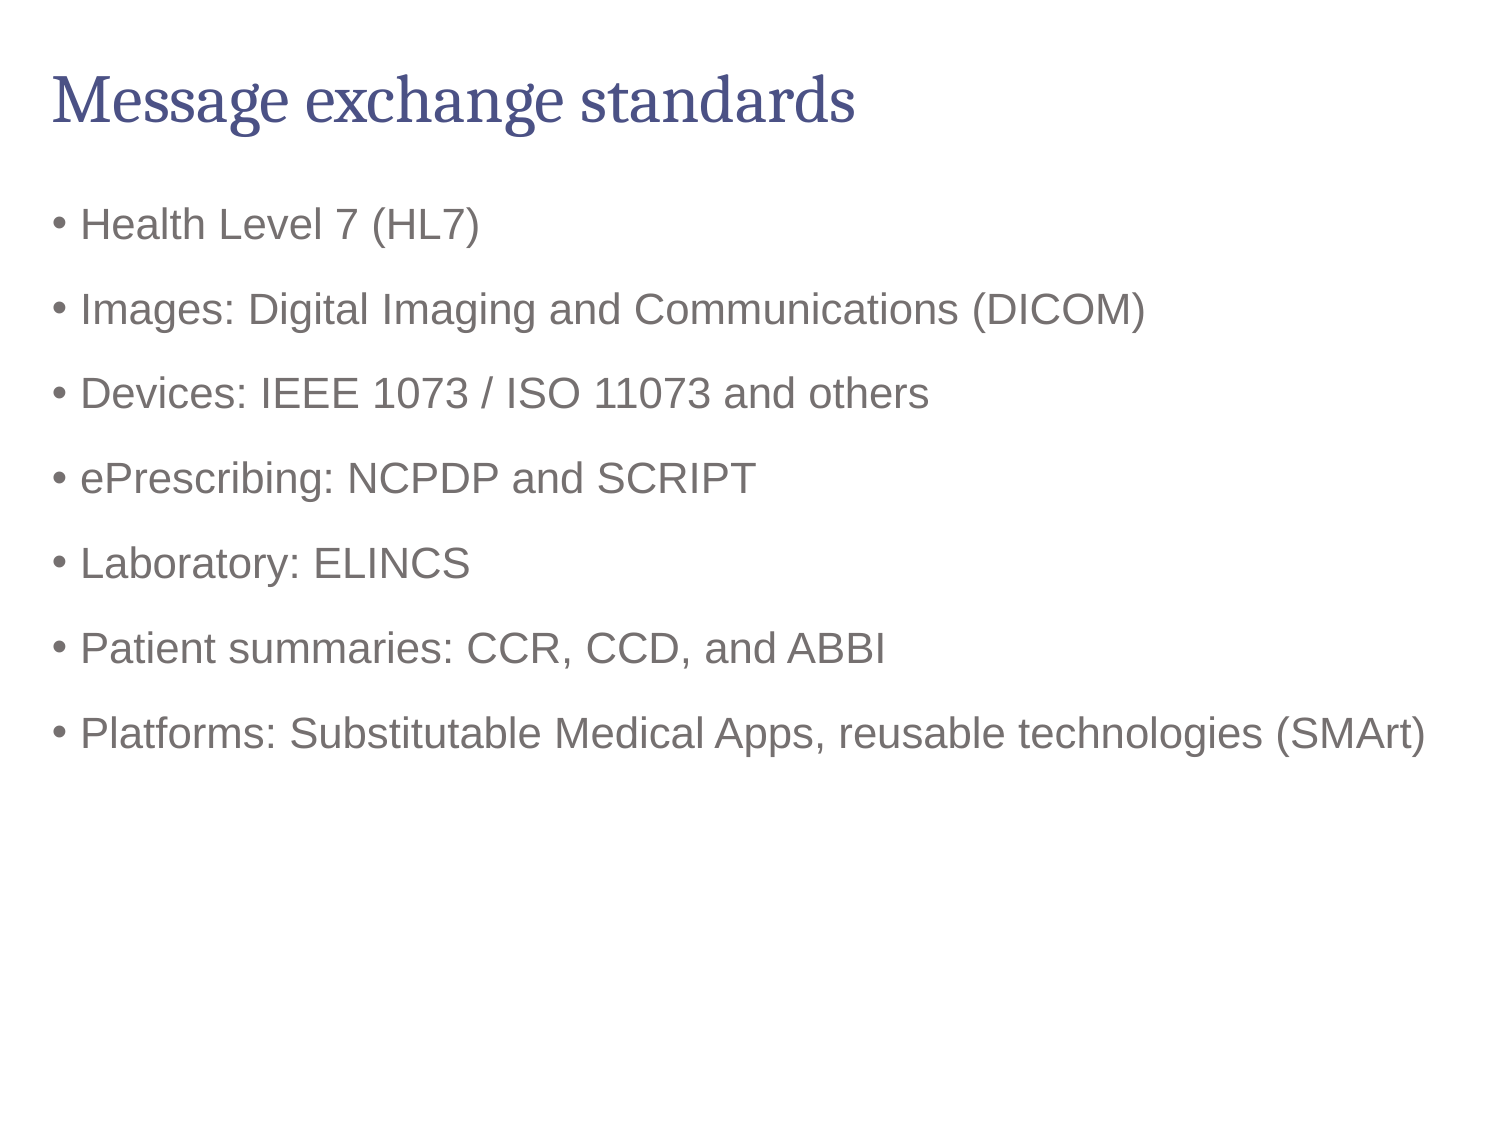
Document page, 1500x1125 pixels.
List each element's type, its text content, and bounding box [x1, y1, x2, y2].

title Message exchange standards [36, 25, 1464, 175]
list Health Level 7 (HL7) Images: Digital Imaging and Communications (DICOM) Devices: IEEE 1073 / ISO 11073 and others ePrescribing: NCPDP and SCRIPT Laboratory: ELINCS Patient summaries: CCR, CCD, and ABBI Platforms: Substitutable Medical Apps, reusable technologies (SMArt) [36, 194, 1464, 1057]
